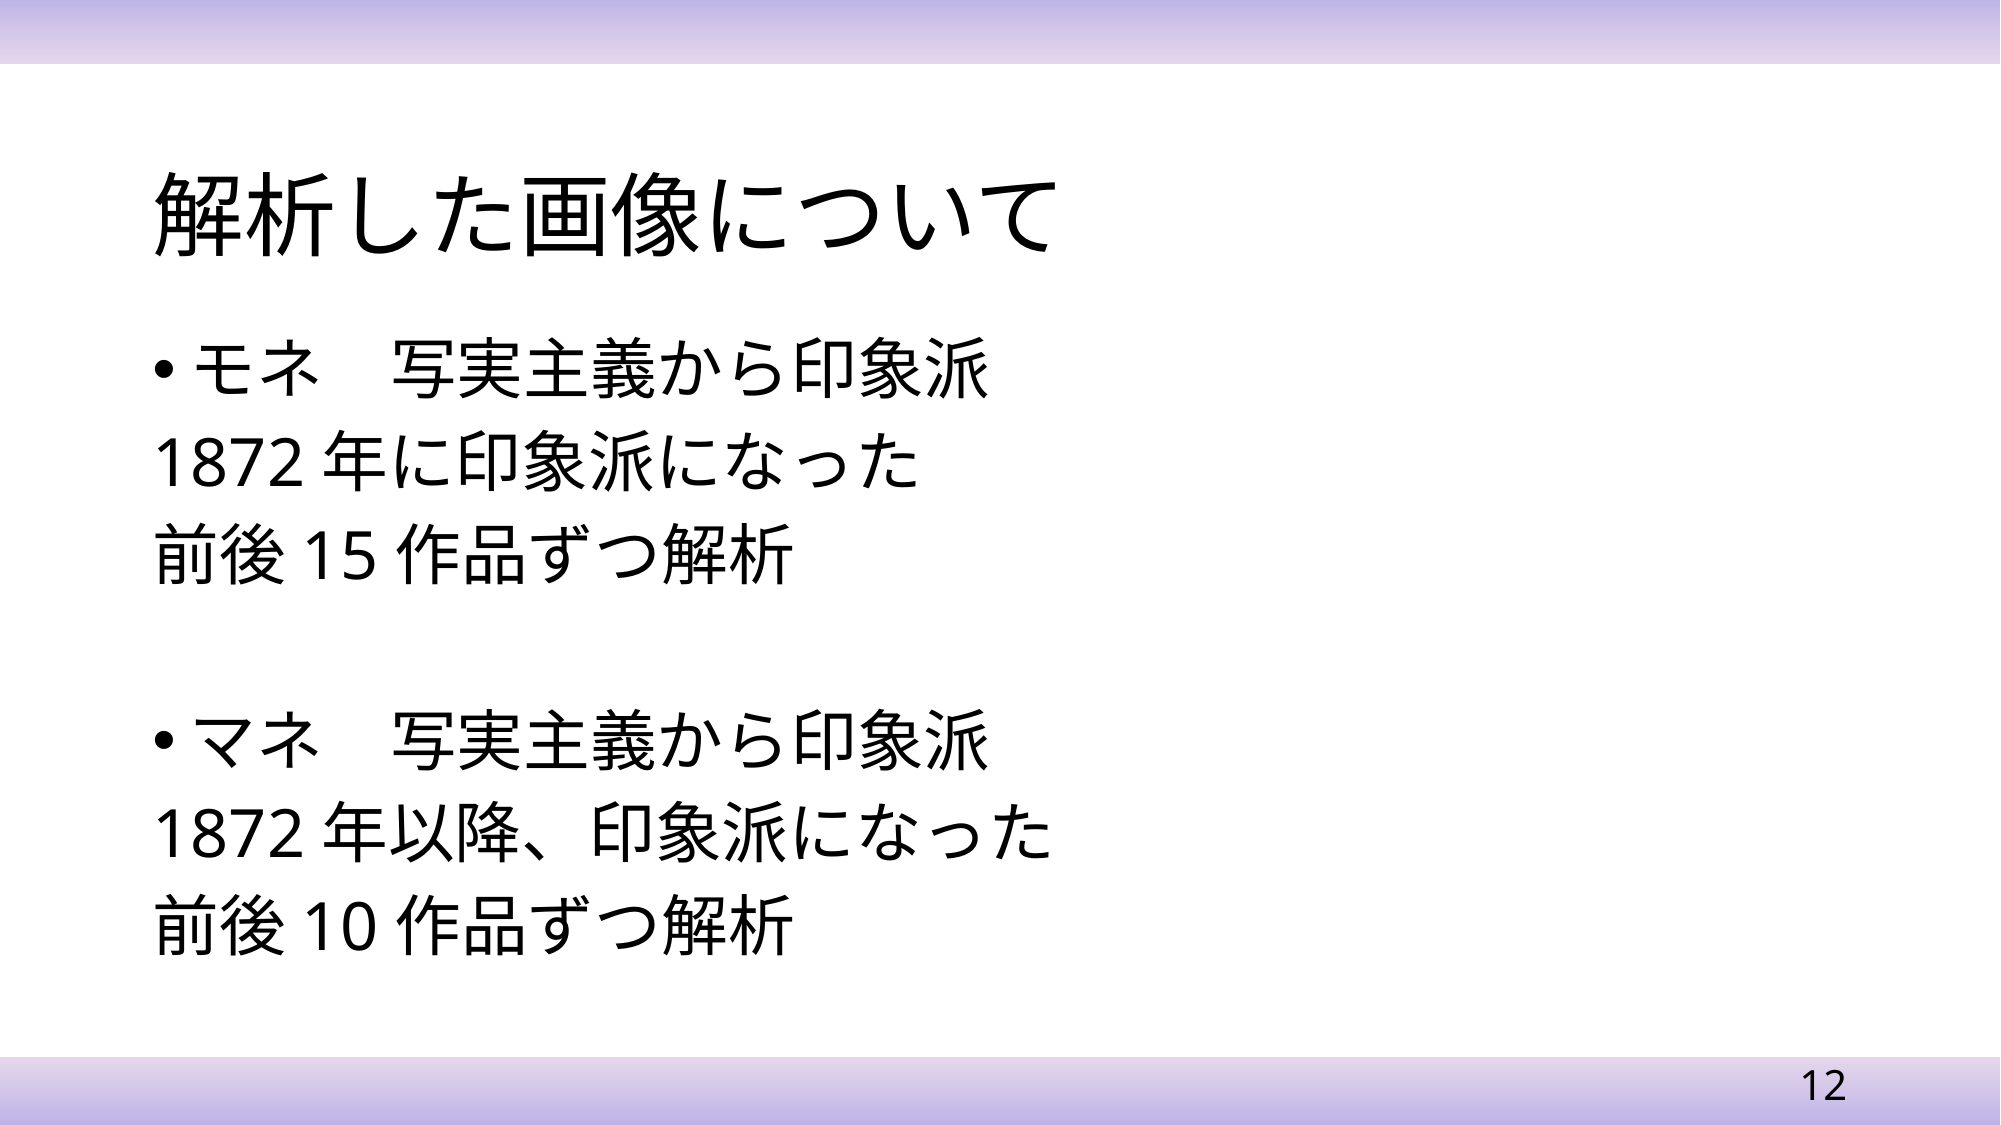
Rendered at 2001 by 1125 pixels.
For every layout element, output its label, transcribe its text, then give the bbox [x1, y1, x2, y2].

title 解析した画像について [137, 111, 1863, 328]
list モネ 写実主義から印象派 1872年に印象派になった 前後15作品ずつ解析 マネ 写実主義から印象派 1872年以降、印象派になった 前後10作品ずつ解析 [137, 328, 1863, 1043]
slide_number 12 [1412, 1057, 1863, 1118]
